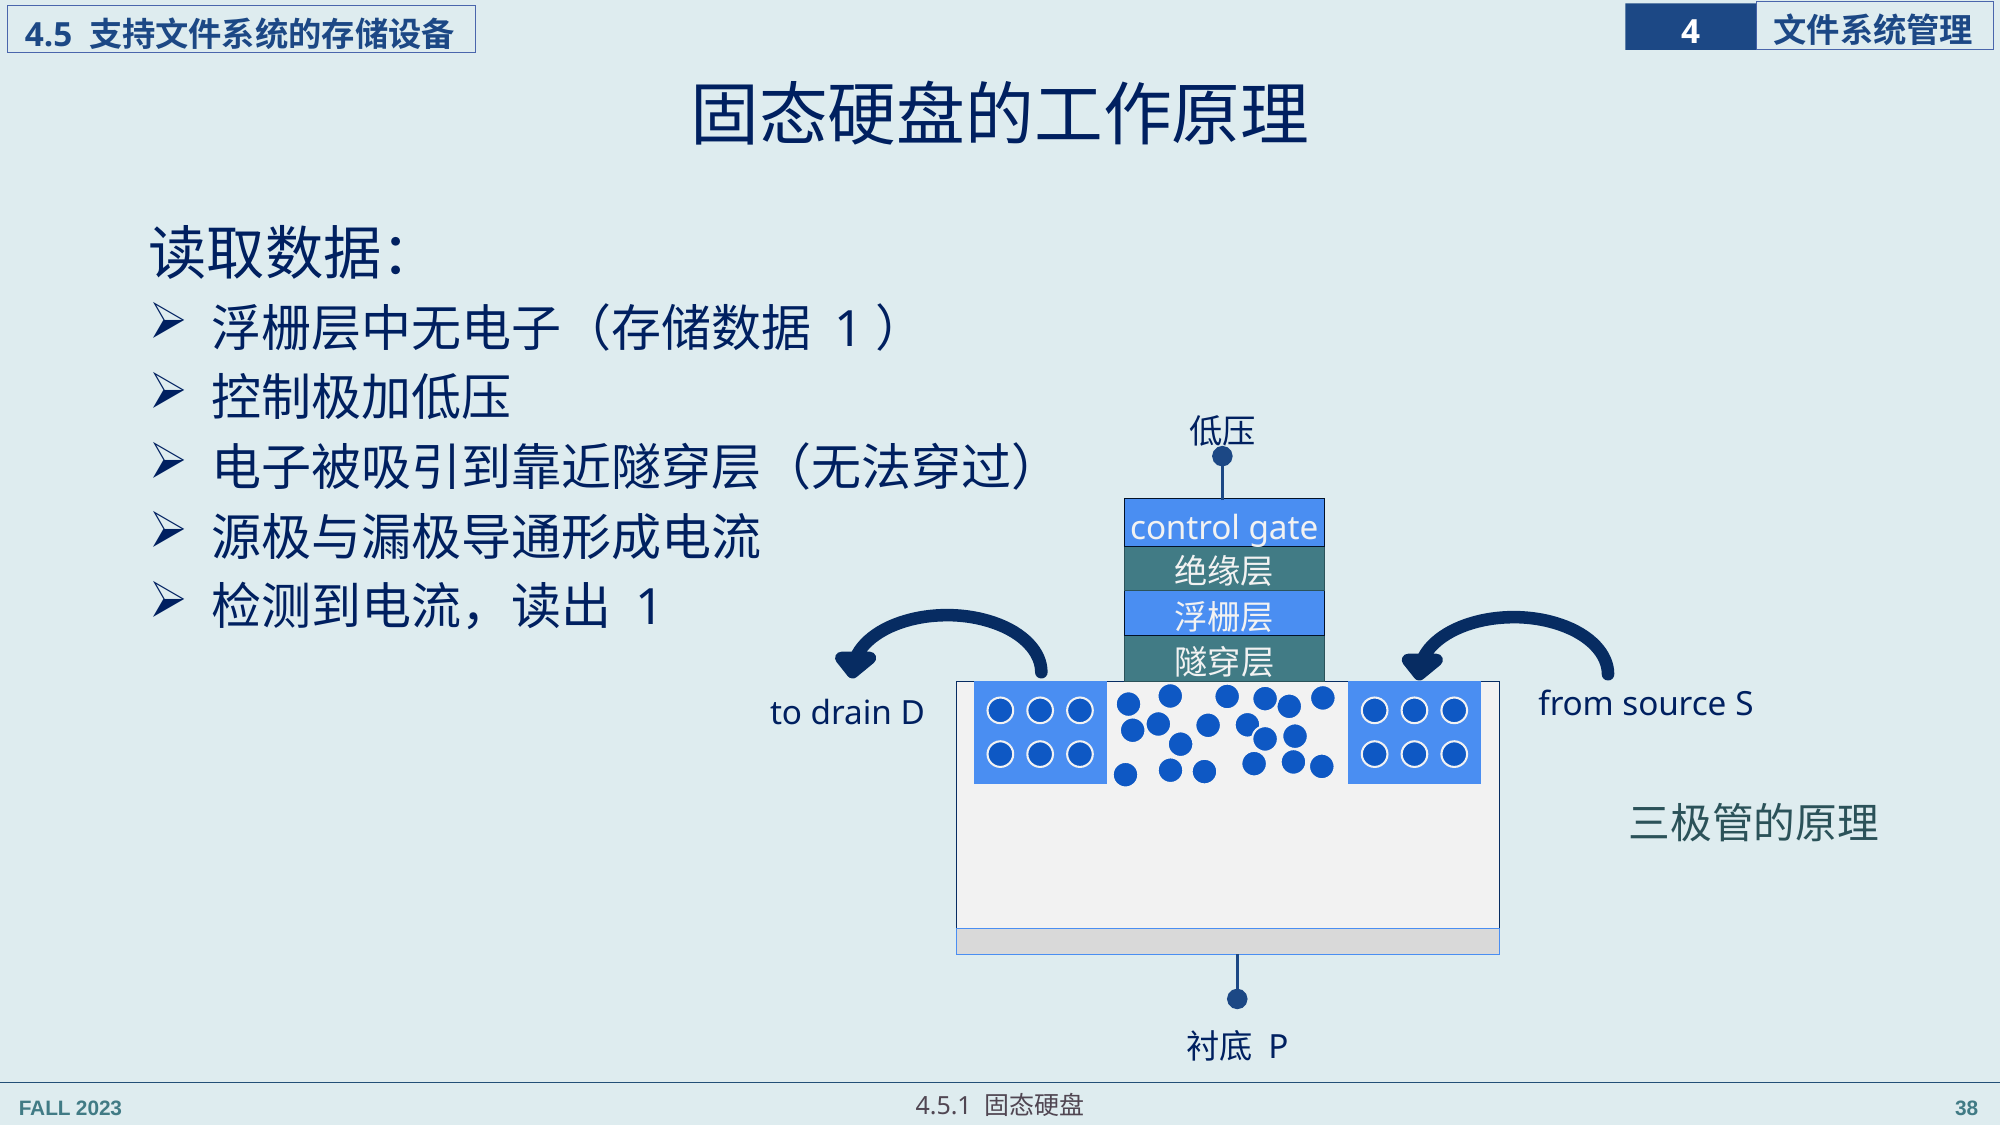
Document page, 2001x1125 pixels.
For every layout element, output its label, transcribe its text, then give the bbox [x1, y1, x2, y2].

text_box from source S [1514, 666, 1778, 730]
text_box 低压 [1100, 394, 1345, 458]
text_box [1191, 758, 1218, 785]
text_box [1252, 726, 1278, 752]
text_box 三极管的原理 [1550, 779, 1957, 854]
text_box 绝缘层 [1124, 547, 1325, 591]
title 固态硬盘的工作原理 [137, 59, 1863, 176]
text_box 隧穿层 [1124, 636, 1325, 682]
text_box [1157, 757, 1184, 784]
text_box [1115, 691, 1142, 717]
text_box 浮栅层 [1124, 591, 1325, 636]
text_box [1112, 761, 1139, 788]
text_box 4.5.1 固态硬盘 [249, 1076, 1751, 1125]
text_box [1234, 711, 1261, 738]
text_box [1276, 693, 1303, 720]
text_box [1195, 712, 1221, 739]
text_box 衬底 P [1147, 1010, 1327, 1073]
text_box [1119, 717, 1146, 744]
text_box [1310, 685, 1336, 711]
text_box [1348, 680, 1481, 784]
text_box [956, 928, 1500, 955]
text_box control gate [1124, 498, 1325, 547]
text_box [1280, 749, 1307, 775]
text_box [1252, 685, 1278, 712]
text_box [1408, 617, 1609, 675]
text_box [973, 680, 1107, 784]
text_box to drain D [715, 675, 979, 739]
text_box [956, 681, 1500, 928]
list 读取数据： 浮栅层中无电子（存储数据 1） 控制极加低压 电子被吸引到靠近隧穿层（无法穿过） 源极与漏极导通形成电流 检测到电流，读出 1 [137, 218, 1863, 1066]
text_box [1167, 731, 1194, 758]
text_box [841, 615, 1042, 673]
text_box [1157, 683, 1184, 709]
text_box [1145, 711, 1172, 737]
text_box [1214, 683, 1241, 710]
text_box [1282, 723, 1308, 749]
text_box [1241, 750, 1267, 777]
text_box [1308, 753, 1335, 780]
